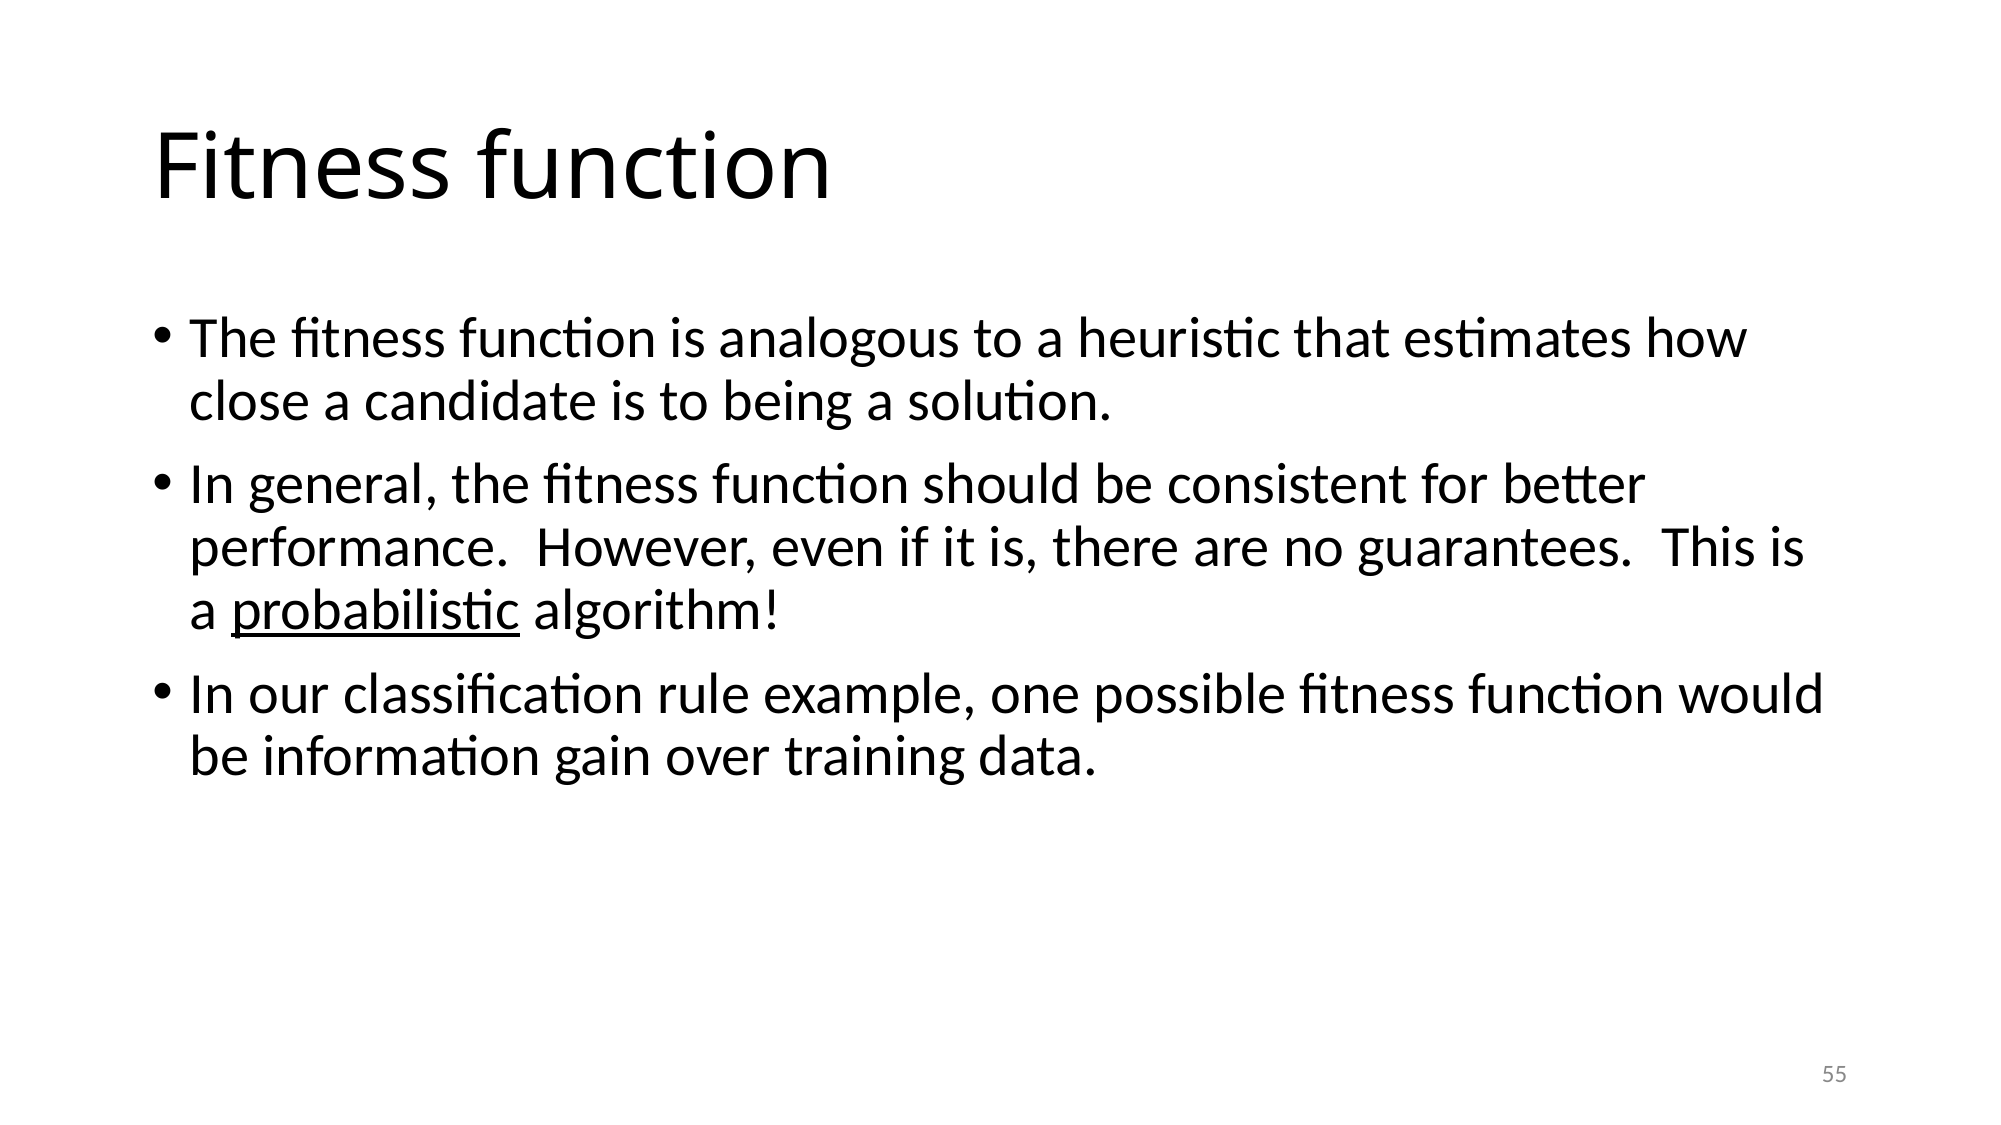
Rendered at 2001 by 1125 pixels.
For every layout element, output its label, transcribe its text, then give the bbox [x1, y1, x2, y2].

slide_number 55 [1412, 1042, 1863, 1103]
list The fitness function is analogous to a heuristic that estimates how close a candidate is to being a solution. In general, the fitness function should be consistent for better performance. However, even if it is, there are no guarantees. This is a probabilistic algorithm! In our classification rule example, one possible fitness function would be information gain over training data. [137, 299, 1863, 1014]
title Fitness function [137, 59, 1863, 278]
